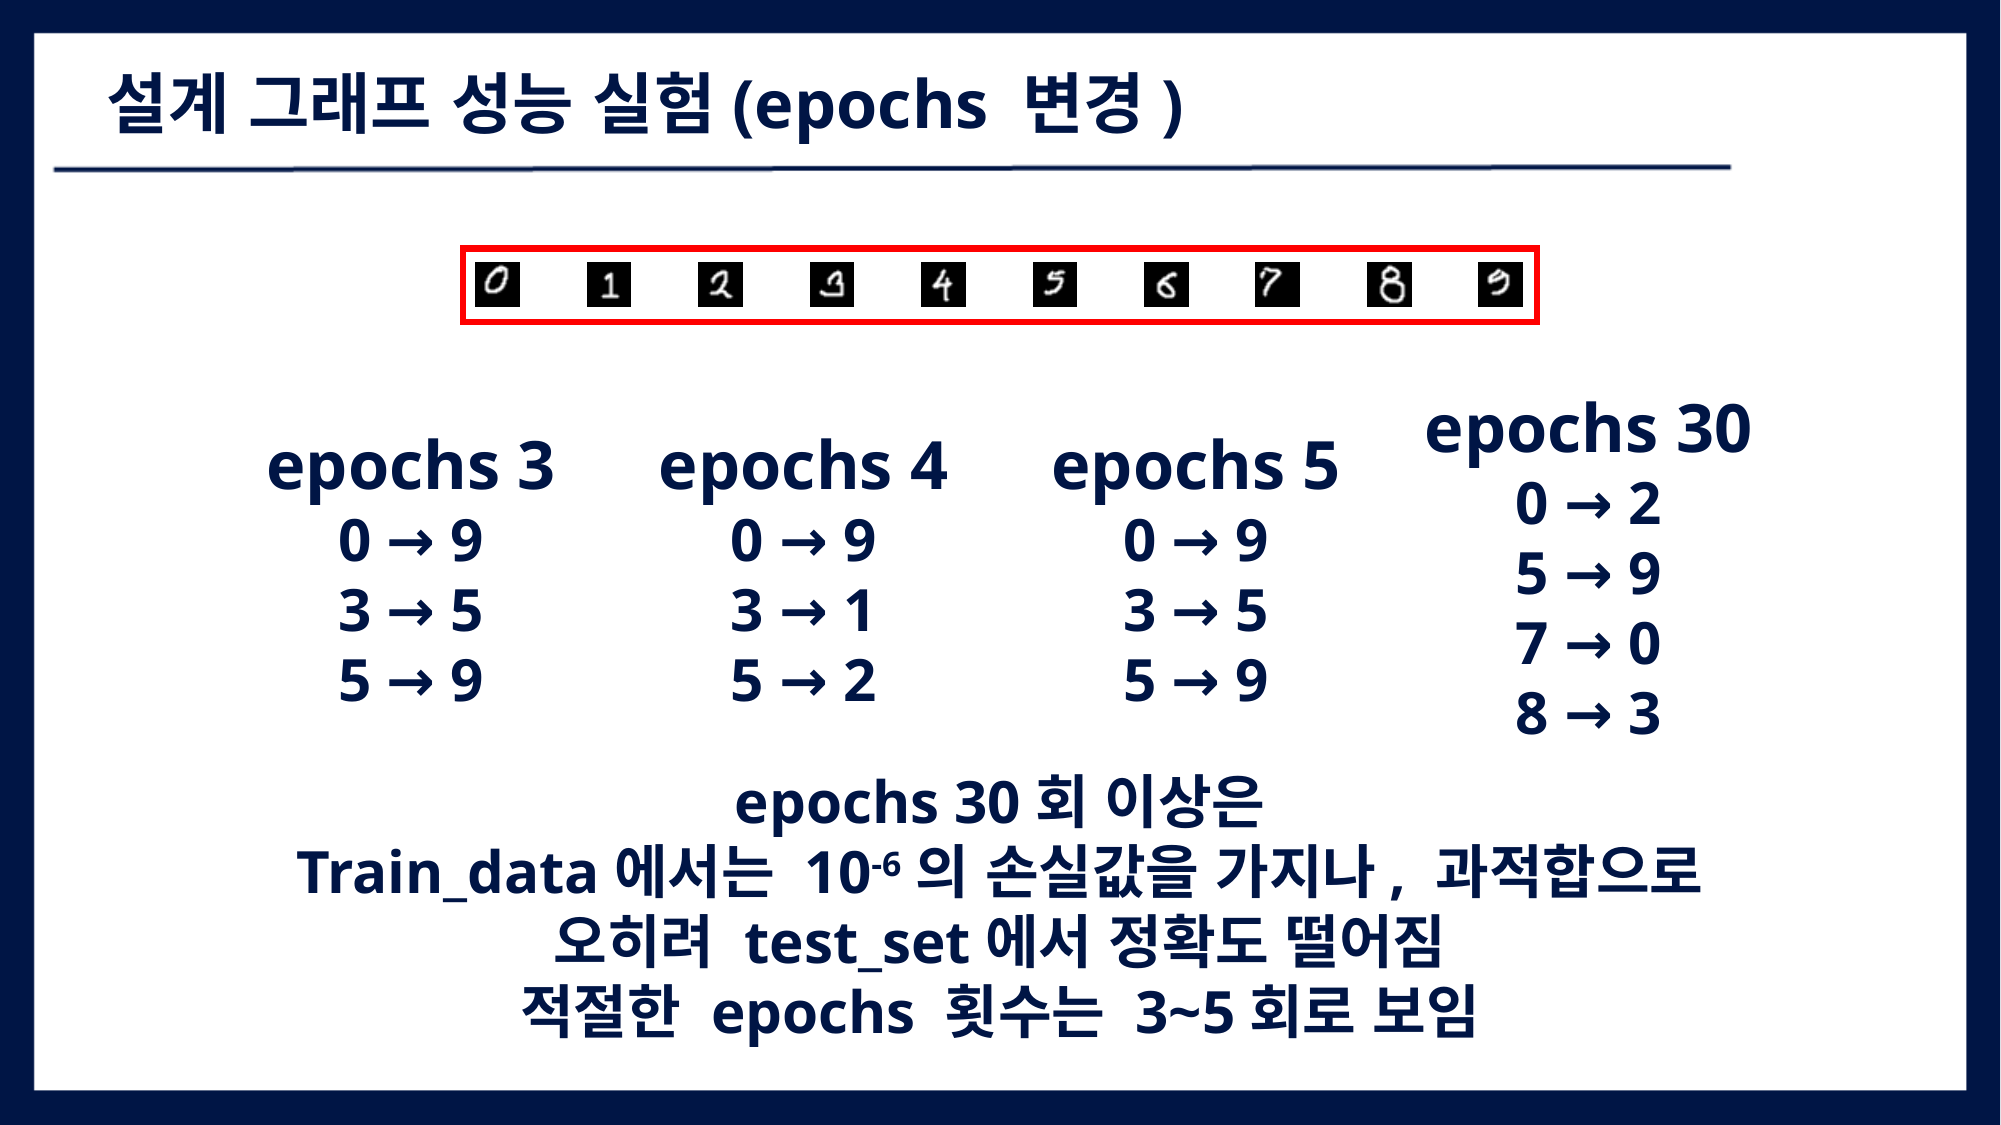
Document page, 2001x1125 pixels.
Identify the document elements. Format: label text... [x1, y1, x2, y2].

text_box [463, 248, 1537, 322]
picture [0, 0, 2001, 1125]
text_box epochs 30회 이상은 Train_data에서는 10-6의 손실값을 가지나, 과적합으로 오히려 test_set에서 정확도 떨어짐 적절한 epochs 횟수는 3~5회로 보임 [117, 757, 1882, 1053]
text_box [217, 378, 1783, 758]
text_box 설계 그래프 성능 실험(epochs 변경) [91, 54, 1909, 149]
